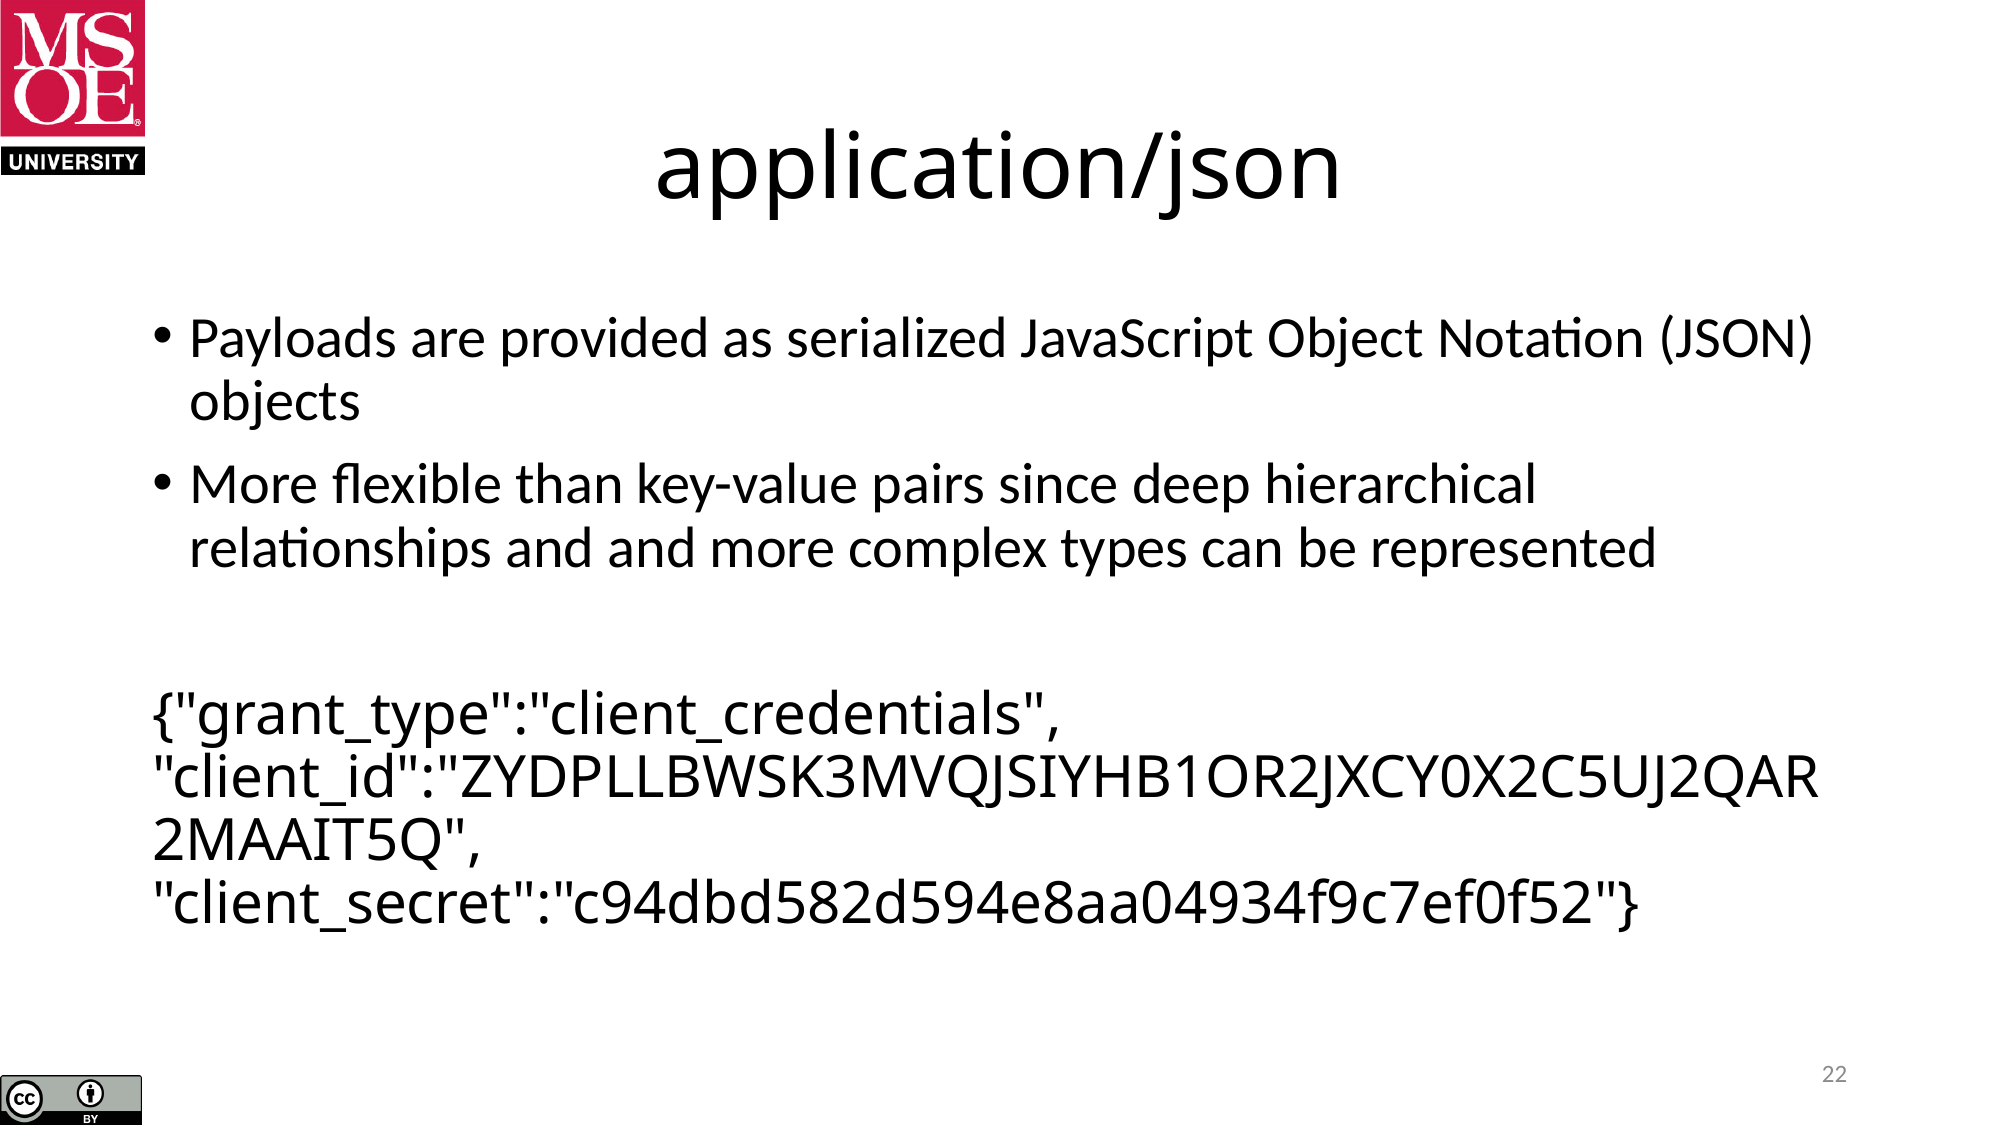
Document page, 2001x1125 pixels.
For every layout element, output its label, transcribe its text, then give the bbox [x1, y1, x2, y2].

picture [0, 1075, 142, 1125]
list Payloads are provided as serialized JavaScript Object Notation (JSON) objects More flexible than key-value pairs since deep hierarchical relationships and and more complex types can be represented {"grant_type":"client_credentials", "client_id":"ZYDPLLBWSK3MVQJSIYHB1OR2JXCY0X2C5UJ2QAR2MAAIT5Q", "client_secret":"c94dbd582d594e8aa04934f9c7ef0f52"} [137, 299, 1863, 1014]
picture [0, 0, 145, 175]
title application/json [137, 59, 1863, 278]
slide_number 22 [1412, 1042, 1863, 1103]
